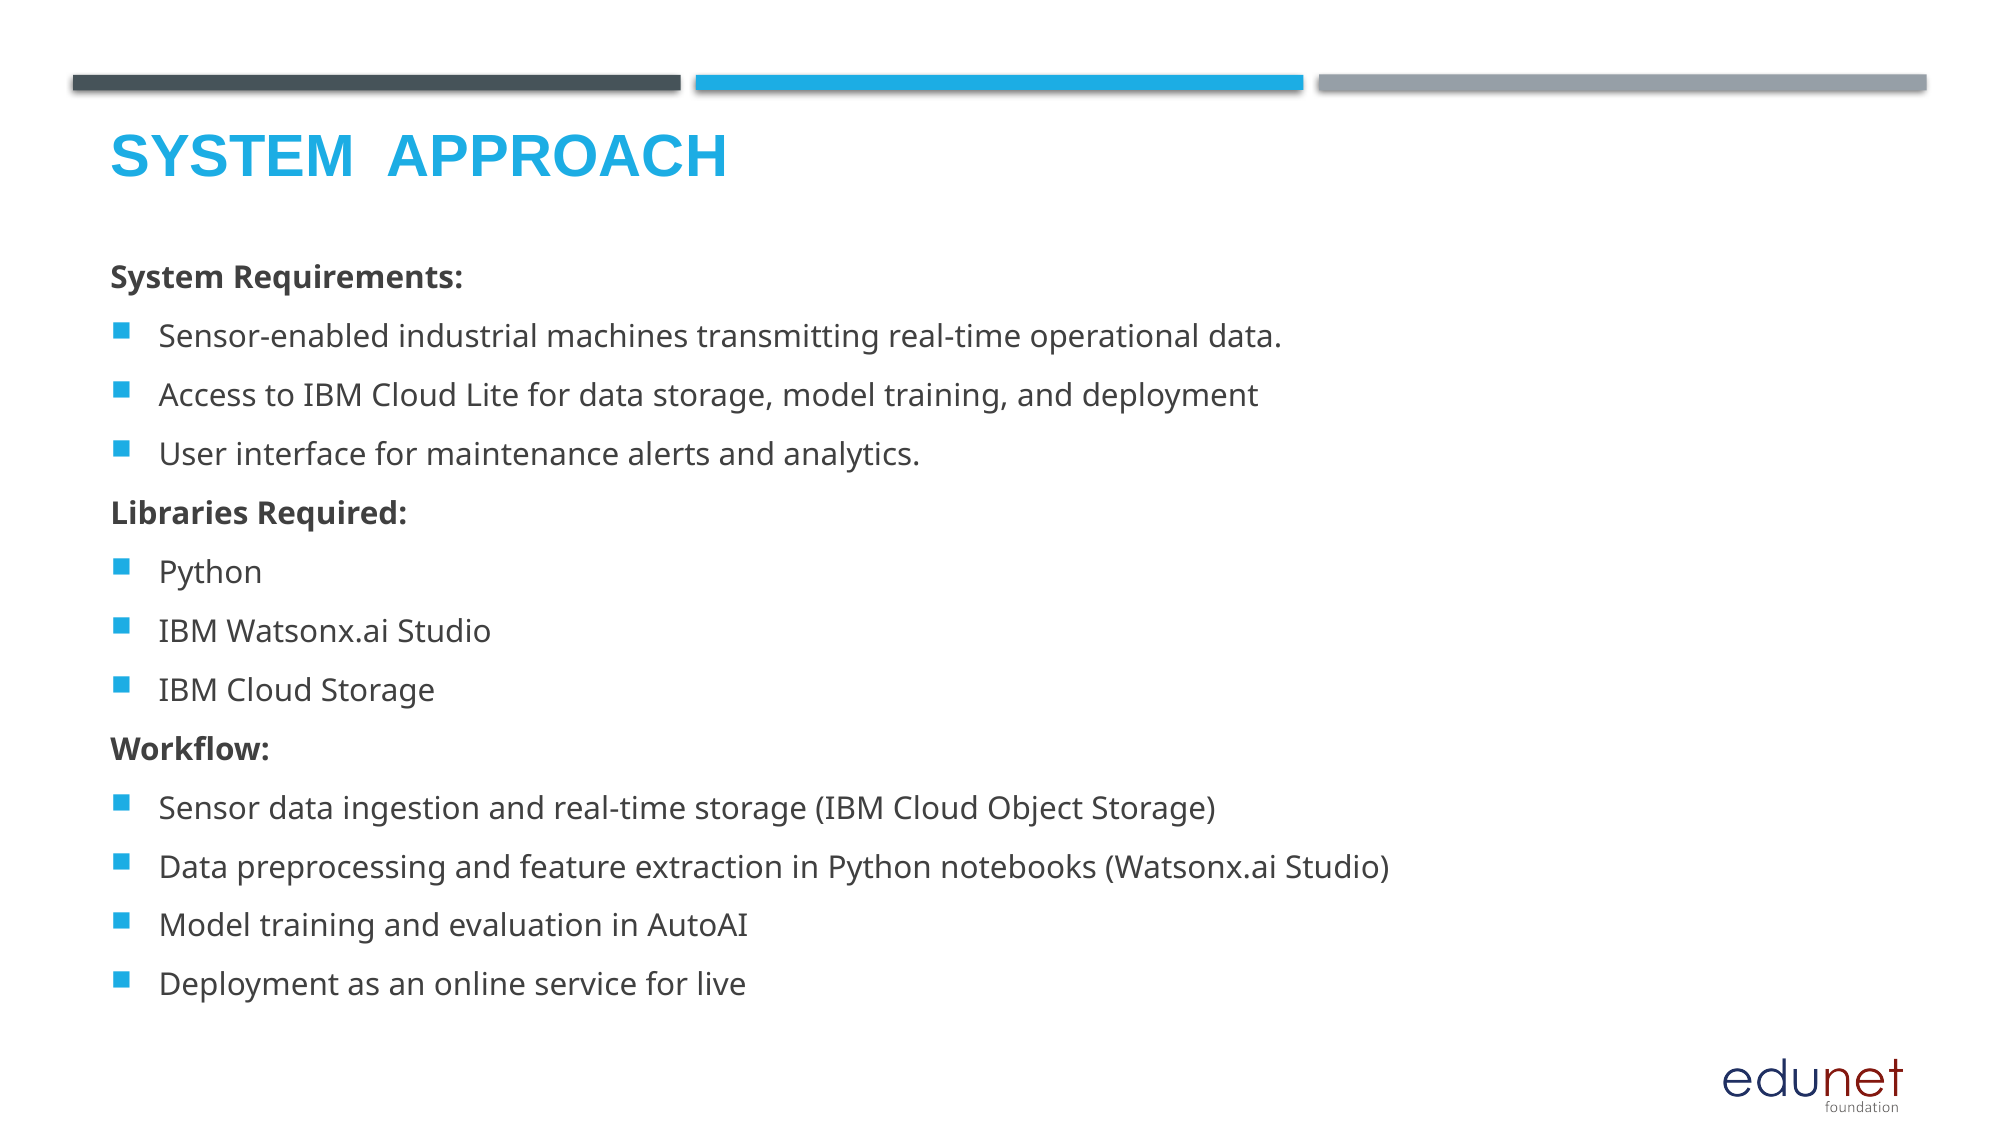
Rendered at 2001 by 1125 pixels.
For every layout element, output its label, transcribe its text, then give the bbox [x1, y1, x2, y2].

title System Approach [95, 108, 1905, 196]
picture [1719, 1056, 1905, 1116]
list System Requirements: Sensor-enabled industrial machines transmitting real-time operational data. Access to IBM Cloud Lite for data storage, model training, and deployment User interface for maintenance alerts and analytics. Libraries Required: Python IBM Watsonx.ai Studio IBM Cloud Storage Workflow: Sensor data ingestion and real-time storage (IBM Cloud Object Storage) Data preprocessing and feature extraction in Python notebooks (Watsonx.ai Studio) Model training and evaluation in AutoAI Deployment as an online service for live [95, 245, 1905, 1013]
